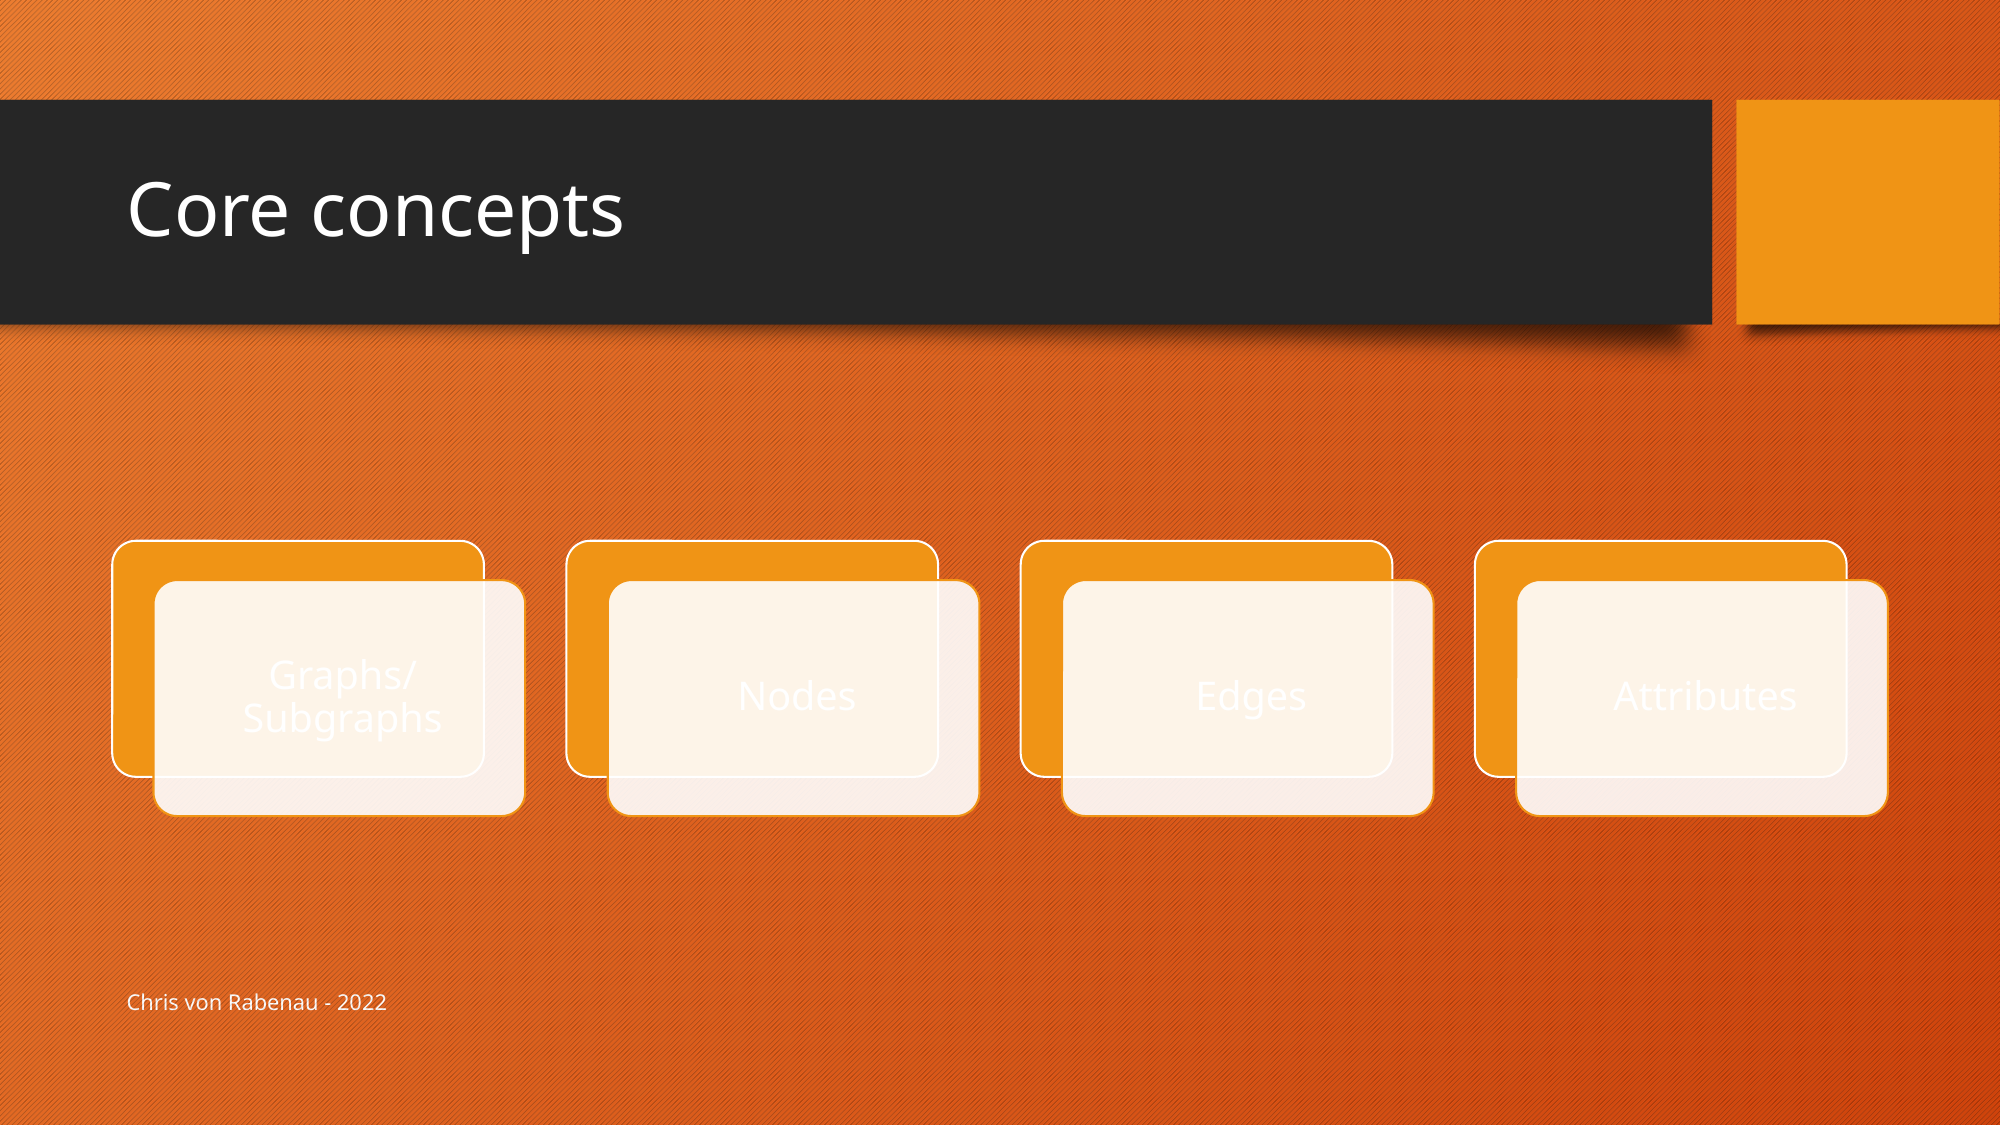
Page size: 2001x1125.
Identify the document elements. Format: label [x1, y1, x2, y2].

text_box [111, 383, 1889, 974]
picture [0, 0, 2000, 1125]
